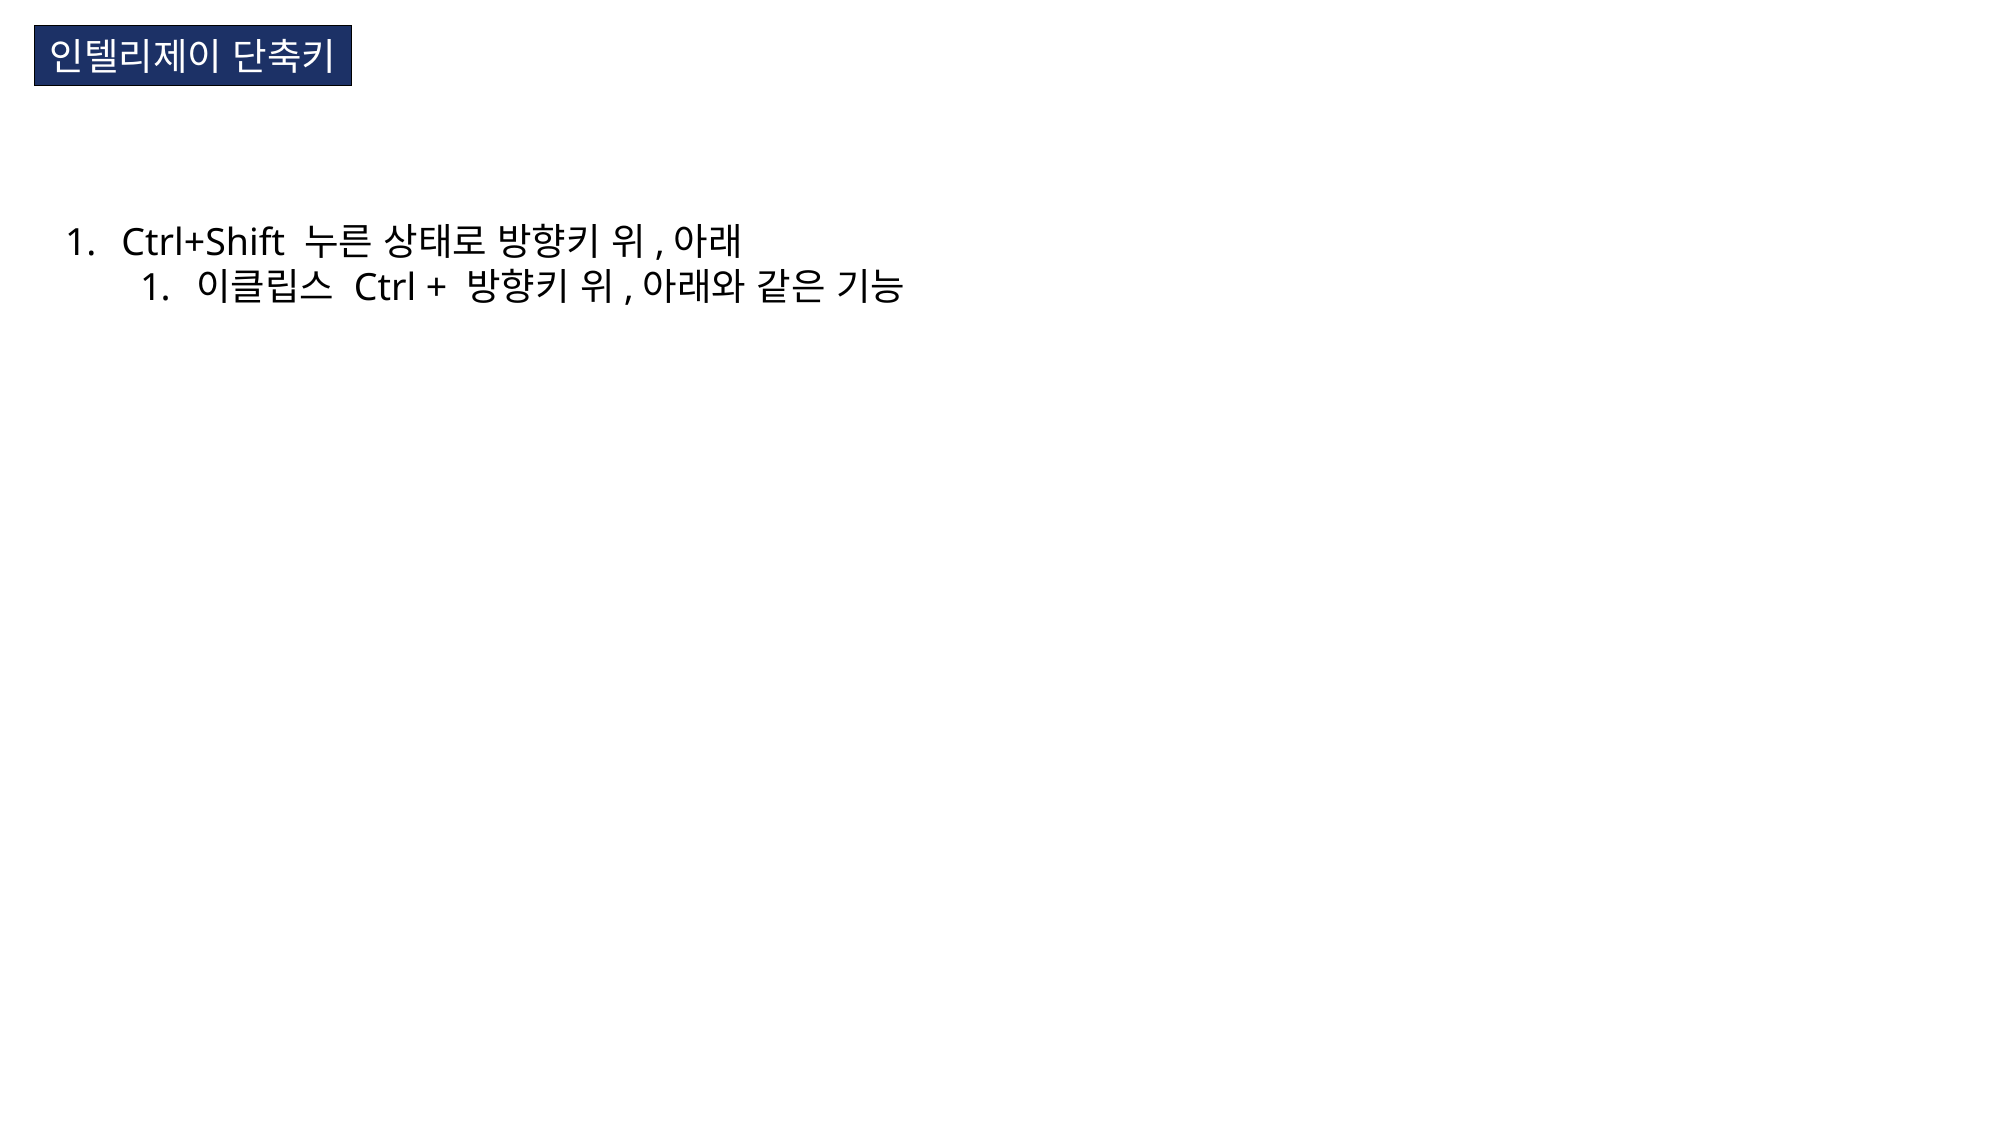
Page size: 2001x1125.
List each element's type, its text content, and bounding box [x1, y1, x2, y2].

text_box Ctrl+Shift 누른 상태로 방향키 위,아래 이클립스 Ctrl + 방향키 위,아래와 같은 기능 [50, 210, 921, 406]
text_box 인텔리제이 단축키 [34, 25, 352, 86]
